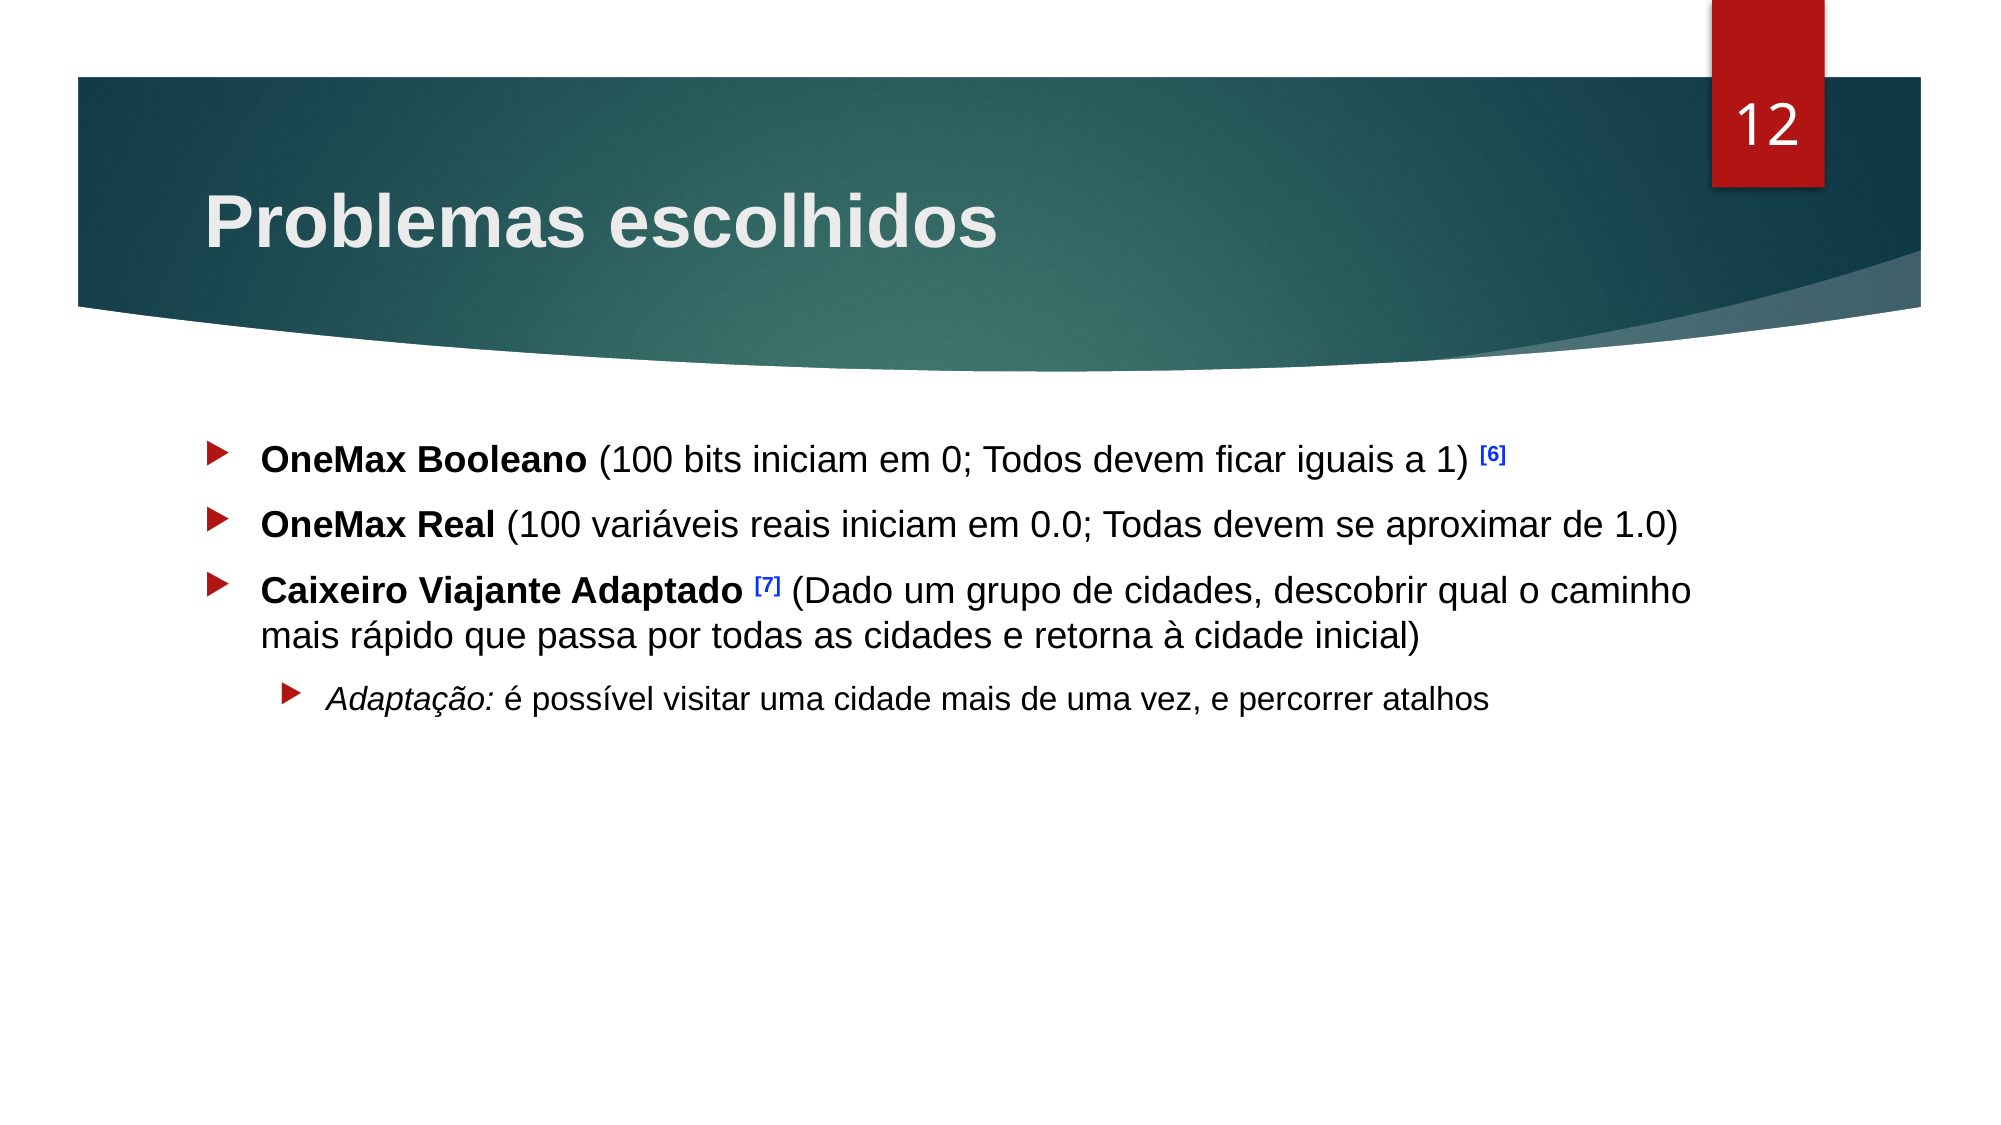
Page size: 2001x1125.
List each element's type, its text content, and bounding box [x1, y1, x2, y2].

slide_number 11 [1698, 48, 1836, 175]
title Problemas escolhidos [189, 159, 1638, 276]
list OneMax Booleano (100 bits iniciam em 0; Todos devem ficar iguais a 1) [6] OneMax Real (100 variáveis reais iniciam em 0.0; Todas devem se aproximar de 1.0) Caixeiro Viajante Adaptado [7] (Dado um grupo de cidades, descobrir qual o caminho mais rápido que passa por todas as cidades e retorna à cidade inicial) Adaptação: é possível visitar uma cidade mais de uma vez, e percorrer atalhos [189, 427, 1772, 988]
